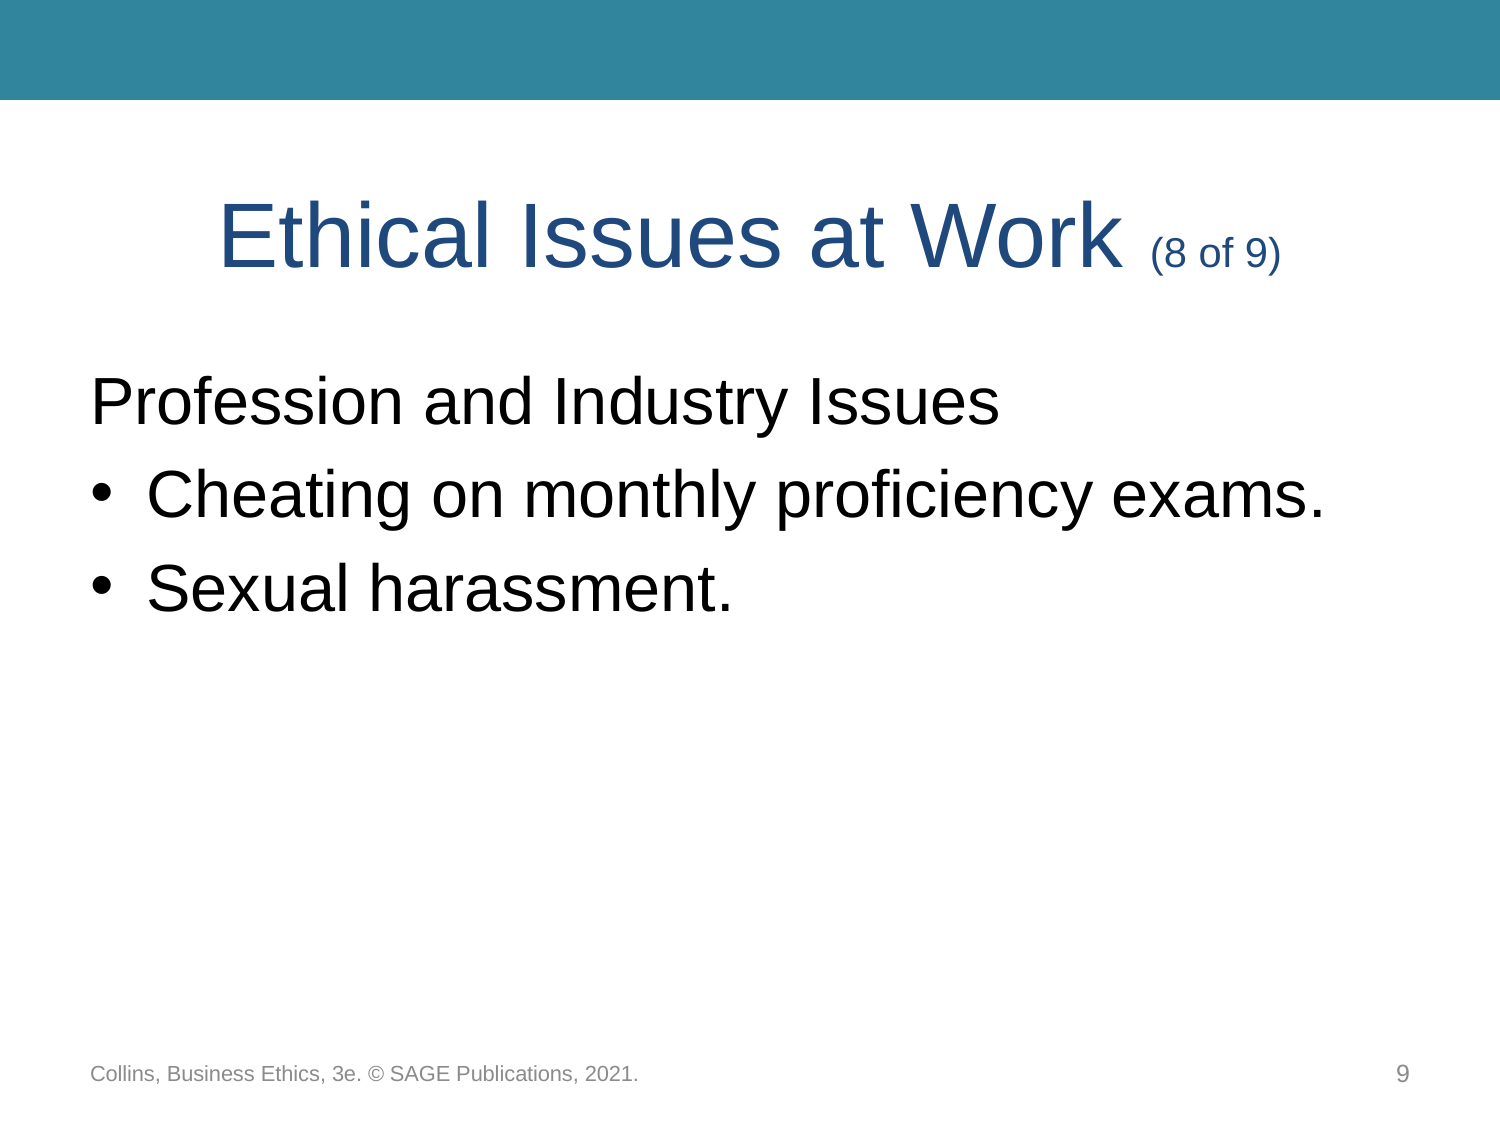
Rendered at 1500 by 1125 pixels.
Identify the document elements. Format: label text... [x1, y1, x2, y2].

title Ethical Issues at Work (8 of 9) [75, 137, 1425, 325]
slide_number 9 [1350, 1042, 1425, 1103]
list Profession and Industry Issues Cheating on monthly proficiency exams. Sexual harassment. [75, 350, 1425, 1005]
footer Collins, Business Ethics, 3e. © SAGE Publications, 2021. [75, 1042, 1313, 1103]
